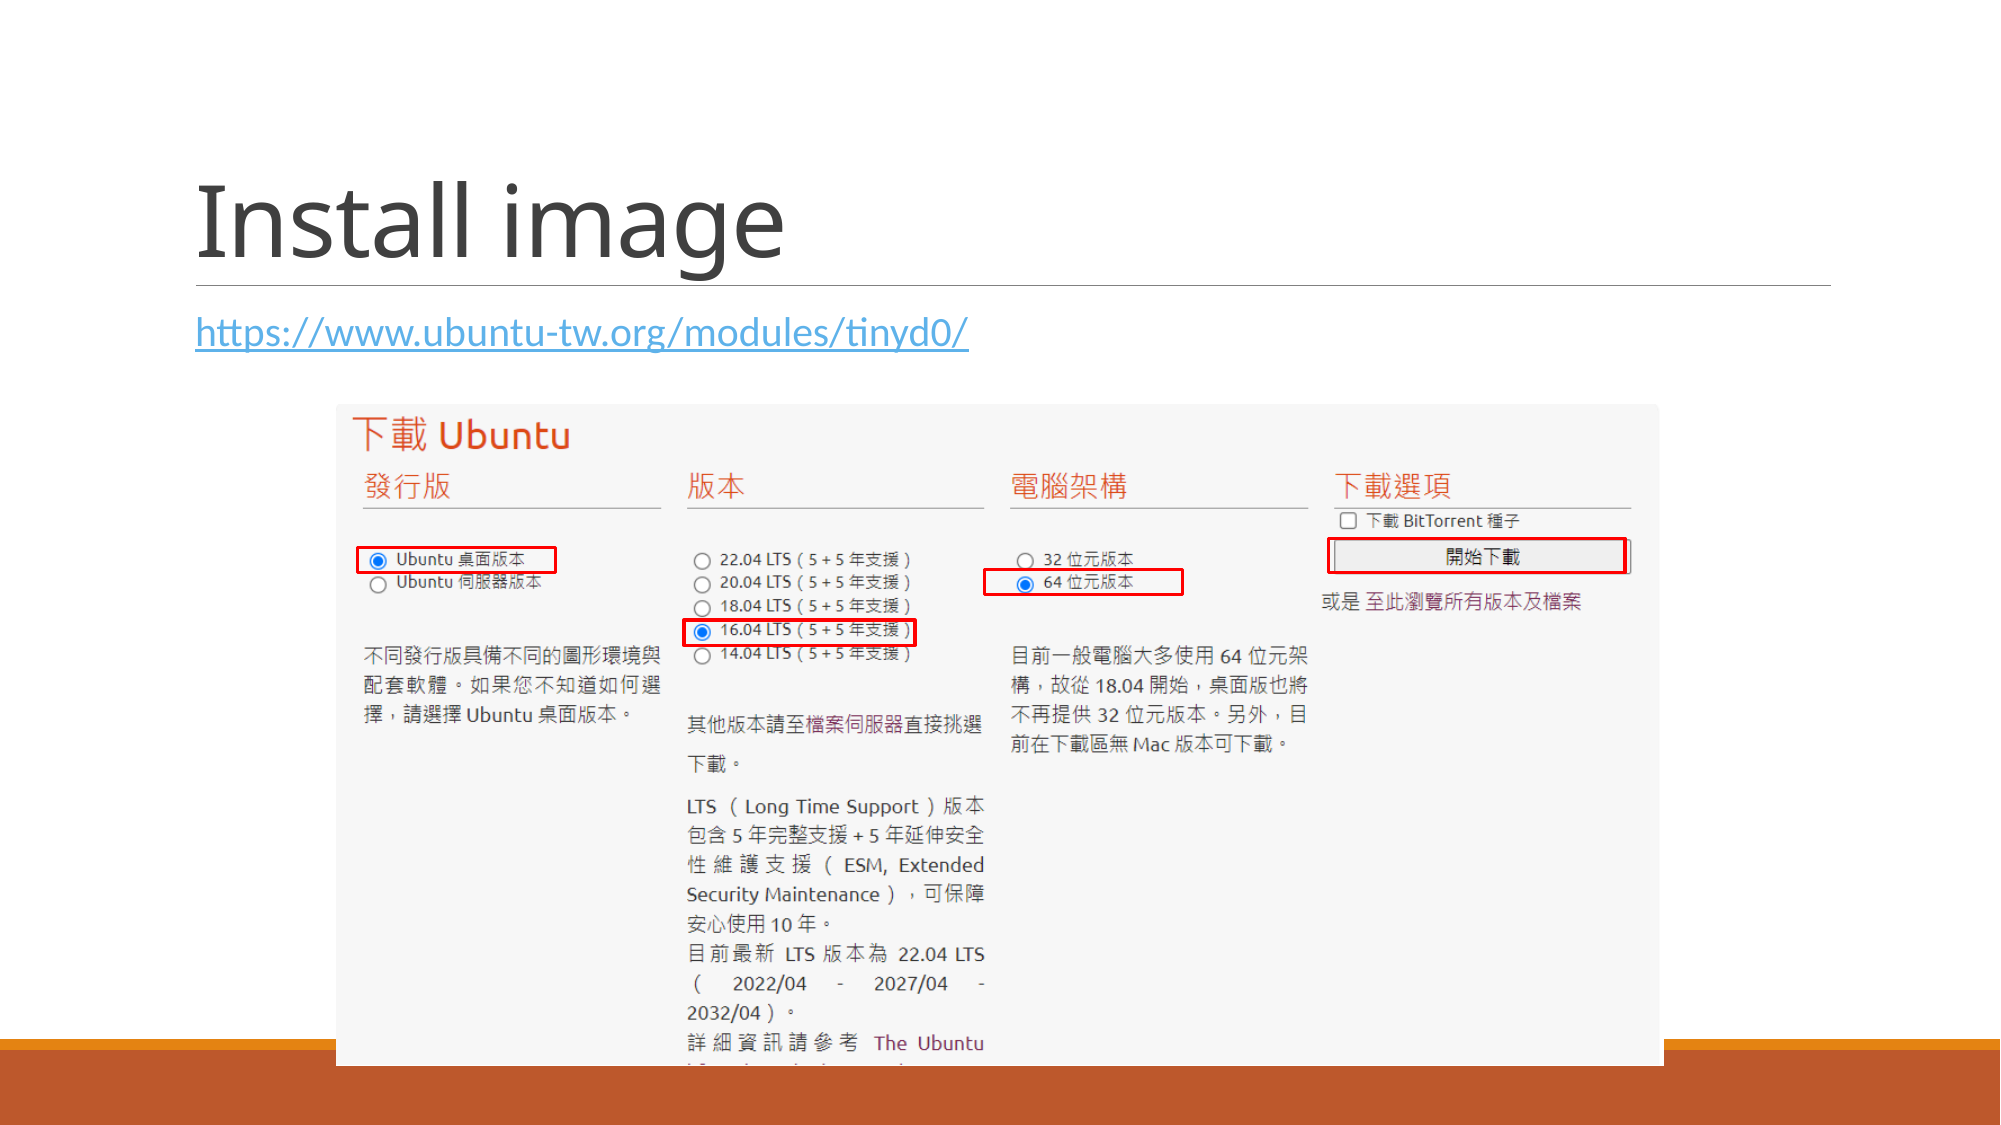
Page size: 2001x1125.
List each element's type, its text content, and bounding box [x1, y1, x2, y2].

title Install image [180, 47, 1830, 285]
list https://www.ubuntu-tw.org/modules/tinyd0/ [180, 302, 1830, 963]
picture [335, 404, 1665, 1066]
